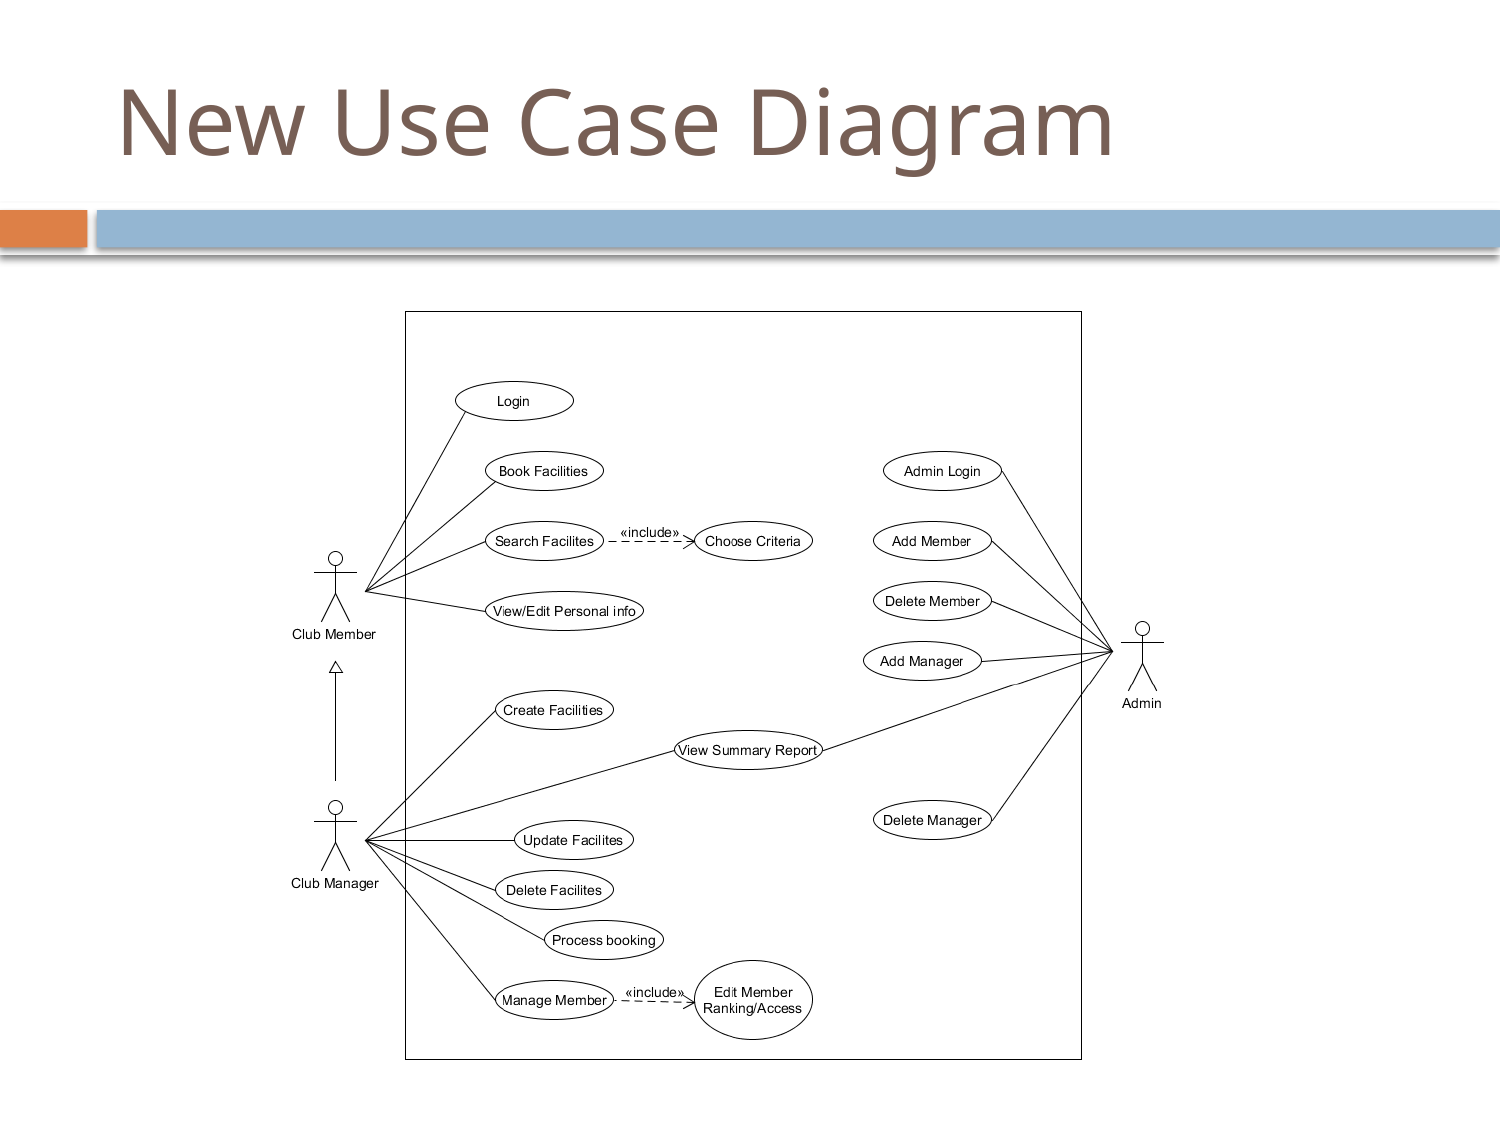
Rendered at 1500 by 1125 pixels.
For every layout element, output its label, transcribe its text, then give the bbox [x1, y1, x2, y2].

picture [274, 290, 1191, 1079]
title New Use Case Diagram [100, 37, 1438, 200]
